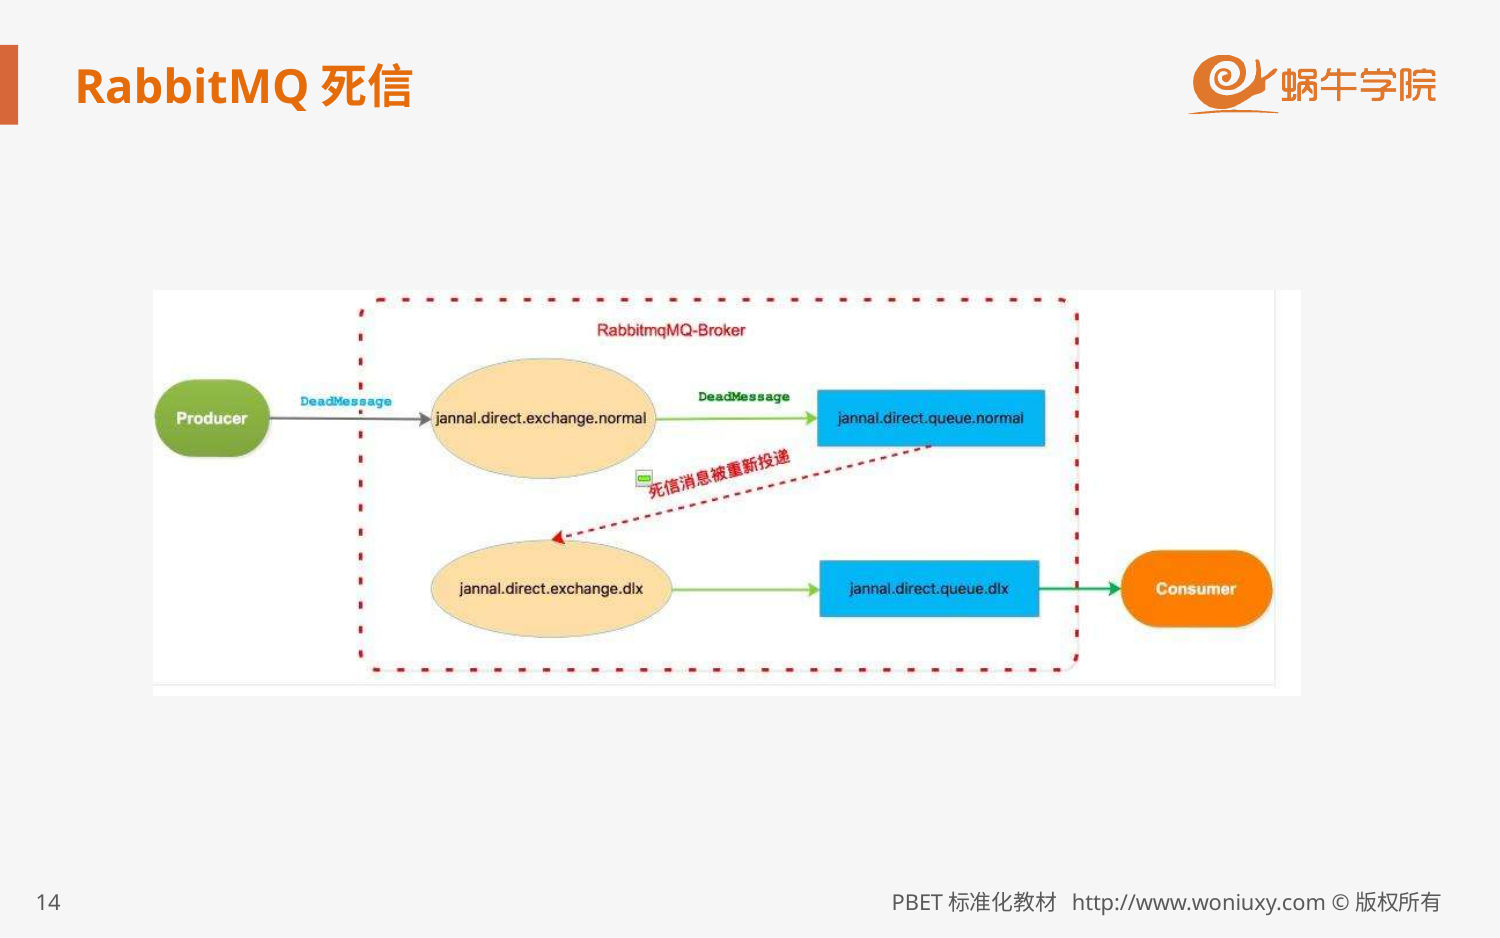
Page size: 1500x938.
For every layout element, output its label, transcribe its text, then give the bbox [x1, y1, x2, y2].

title RabbitMQ死信 [59, 49, 1113, 121]
picture [152, 290, 1302, 697]
picture [1187, 54, 1442, 115]
list [325, 729, 1500, 938]
